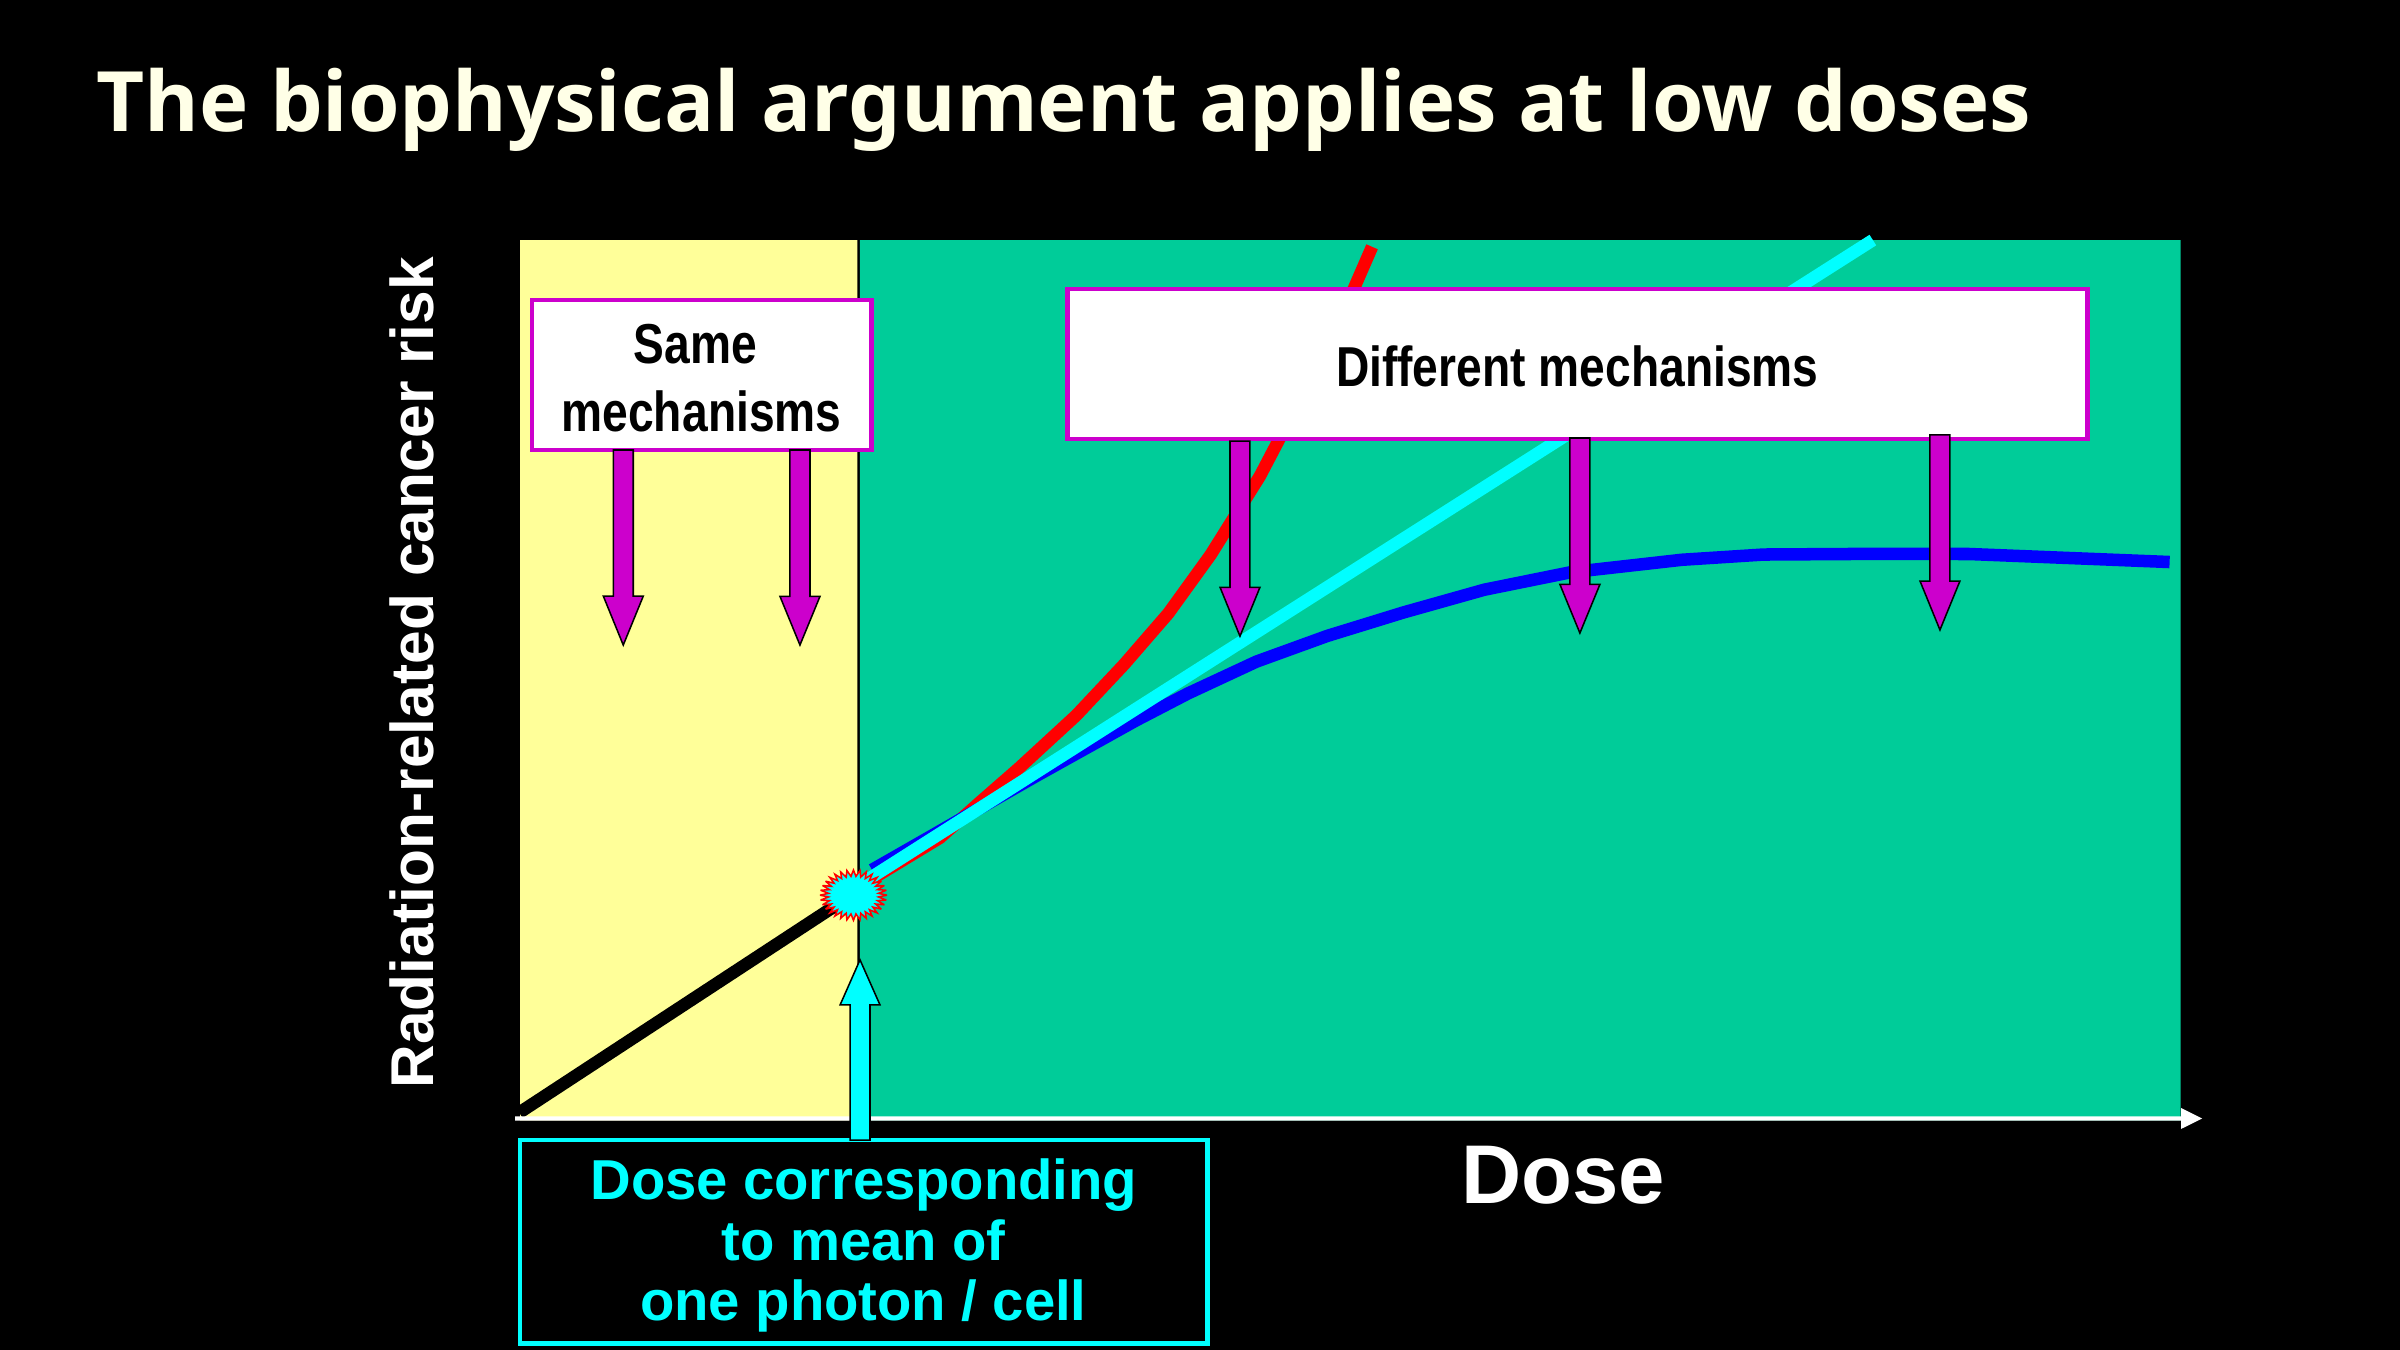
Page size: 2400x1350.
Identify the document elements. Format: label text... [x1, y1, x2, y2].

text_box [1220, 441, 1260, 637]
text_box [859, 240, 2181, 1118]
text_box [1947, 553, 2170, 615]
text_box [1559, 438, 1600, 634]
text_box [872, 553, 1934, 870]
text_box [871, 865, 895, 879]
text_box [603, 449, 644, 646]
text_box [779, 449, 821, 646]
text_box The biophysical argument applies at low doses [0, 24, 2400, 162]
text_box [520, 240, 858, 1118]
text_box Same mechanisms [531, 299, 872, 450]
text_box Radiation-related cancer risk [362, 233, 456, 1110]
text_box [820, 870, 887, 921]
text_box Different mechanisms [1067, 288, 2088, 439]
text_box [1339, 246, 1373, 288]
text_box [1920, 434, 1960, 630]
text_box Dose corresponding to mean of one photon / cell [519, 1140, 1208, 1344]
text_box Dose [1440, 1109, 1860, 1232]
text_box [1860, 1108, 2203, 1129]
text_box [840, 959, 880, 1141]
text_box [878, 439, 1280, 865]
